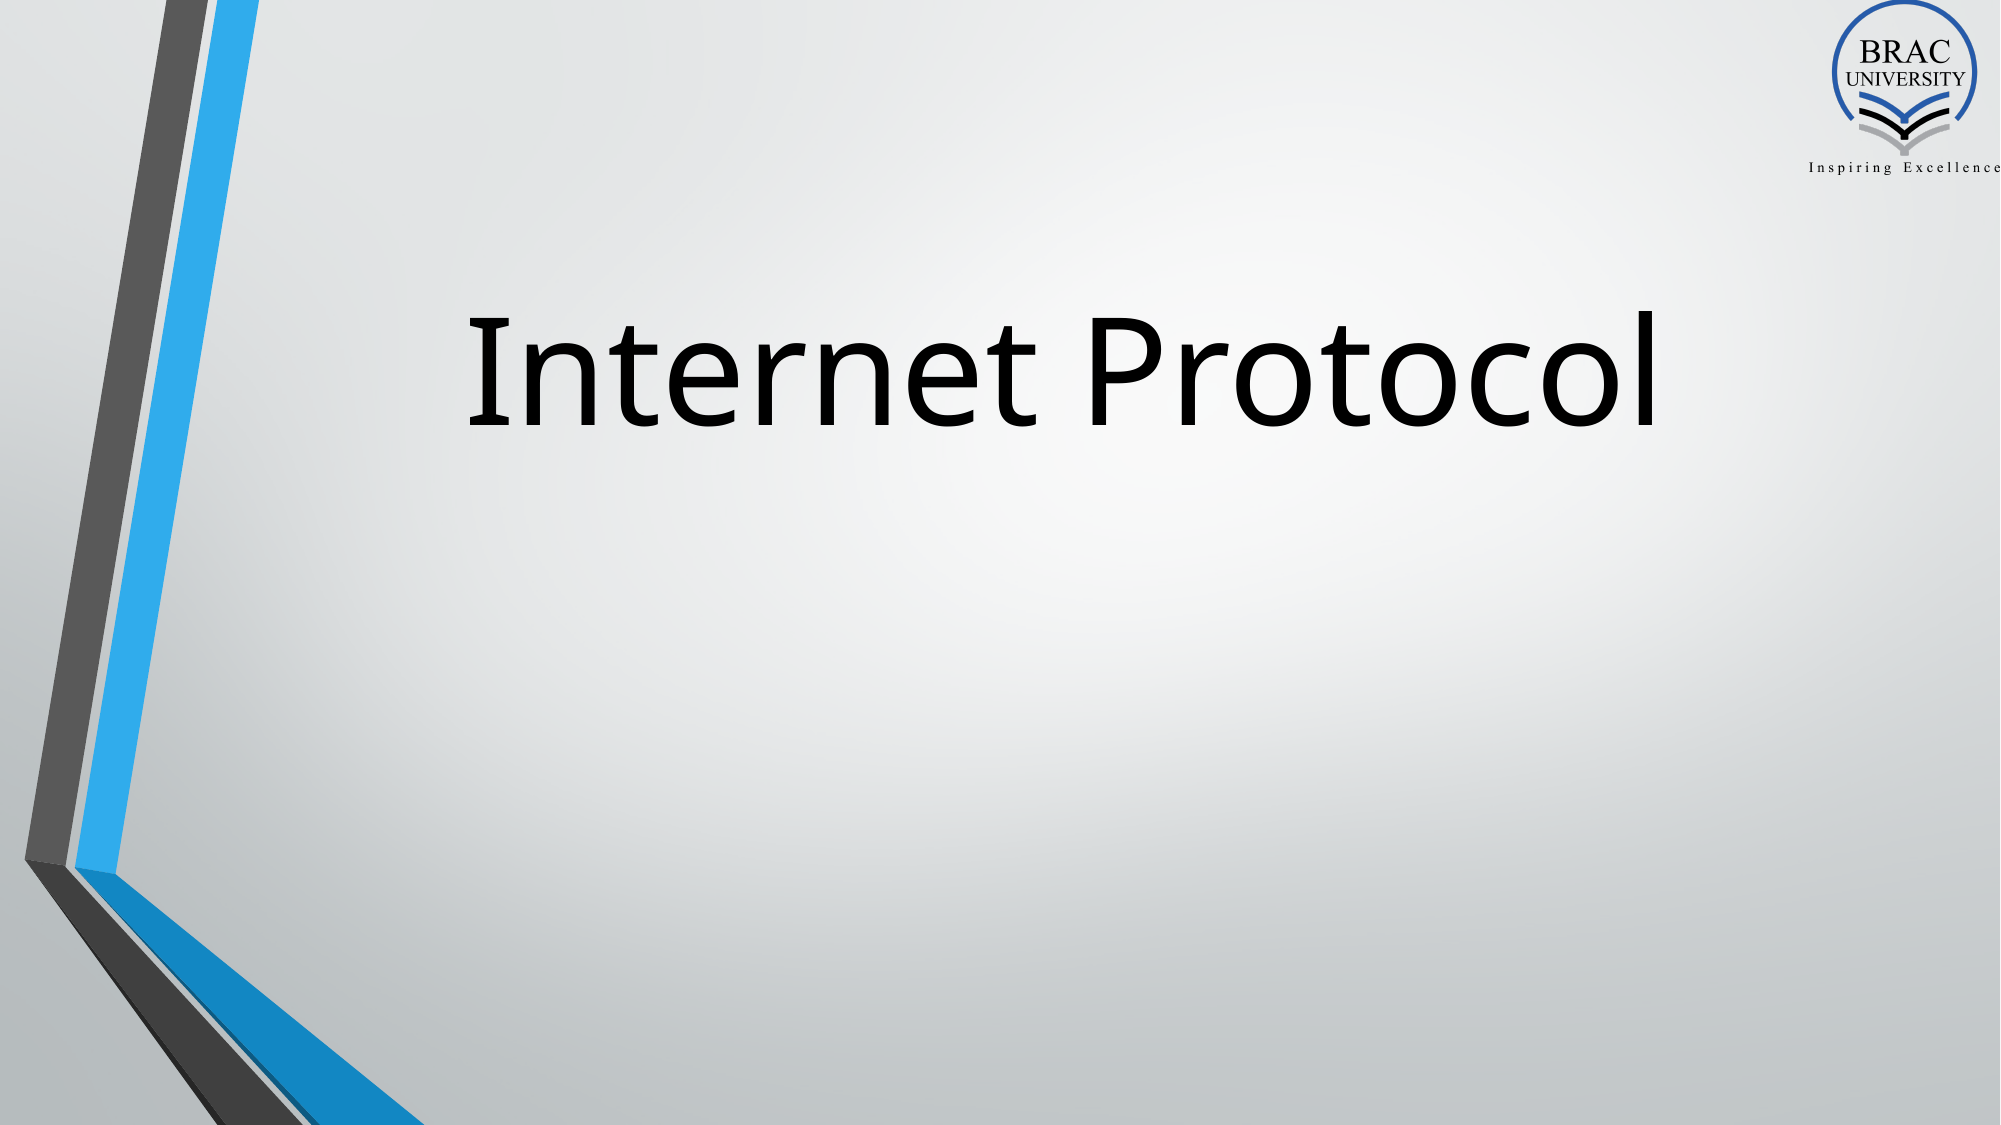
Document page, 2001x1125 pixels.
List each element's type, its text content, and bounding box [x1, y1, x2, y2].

title Internet Protocol [243, 53, 1887, 679]
picture [1808, 0, 2000, 176]
